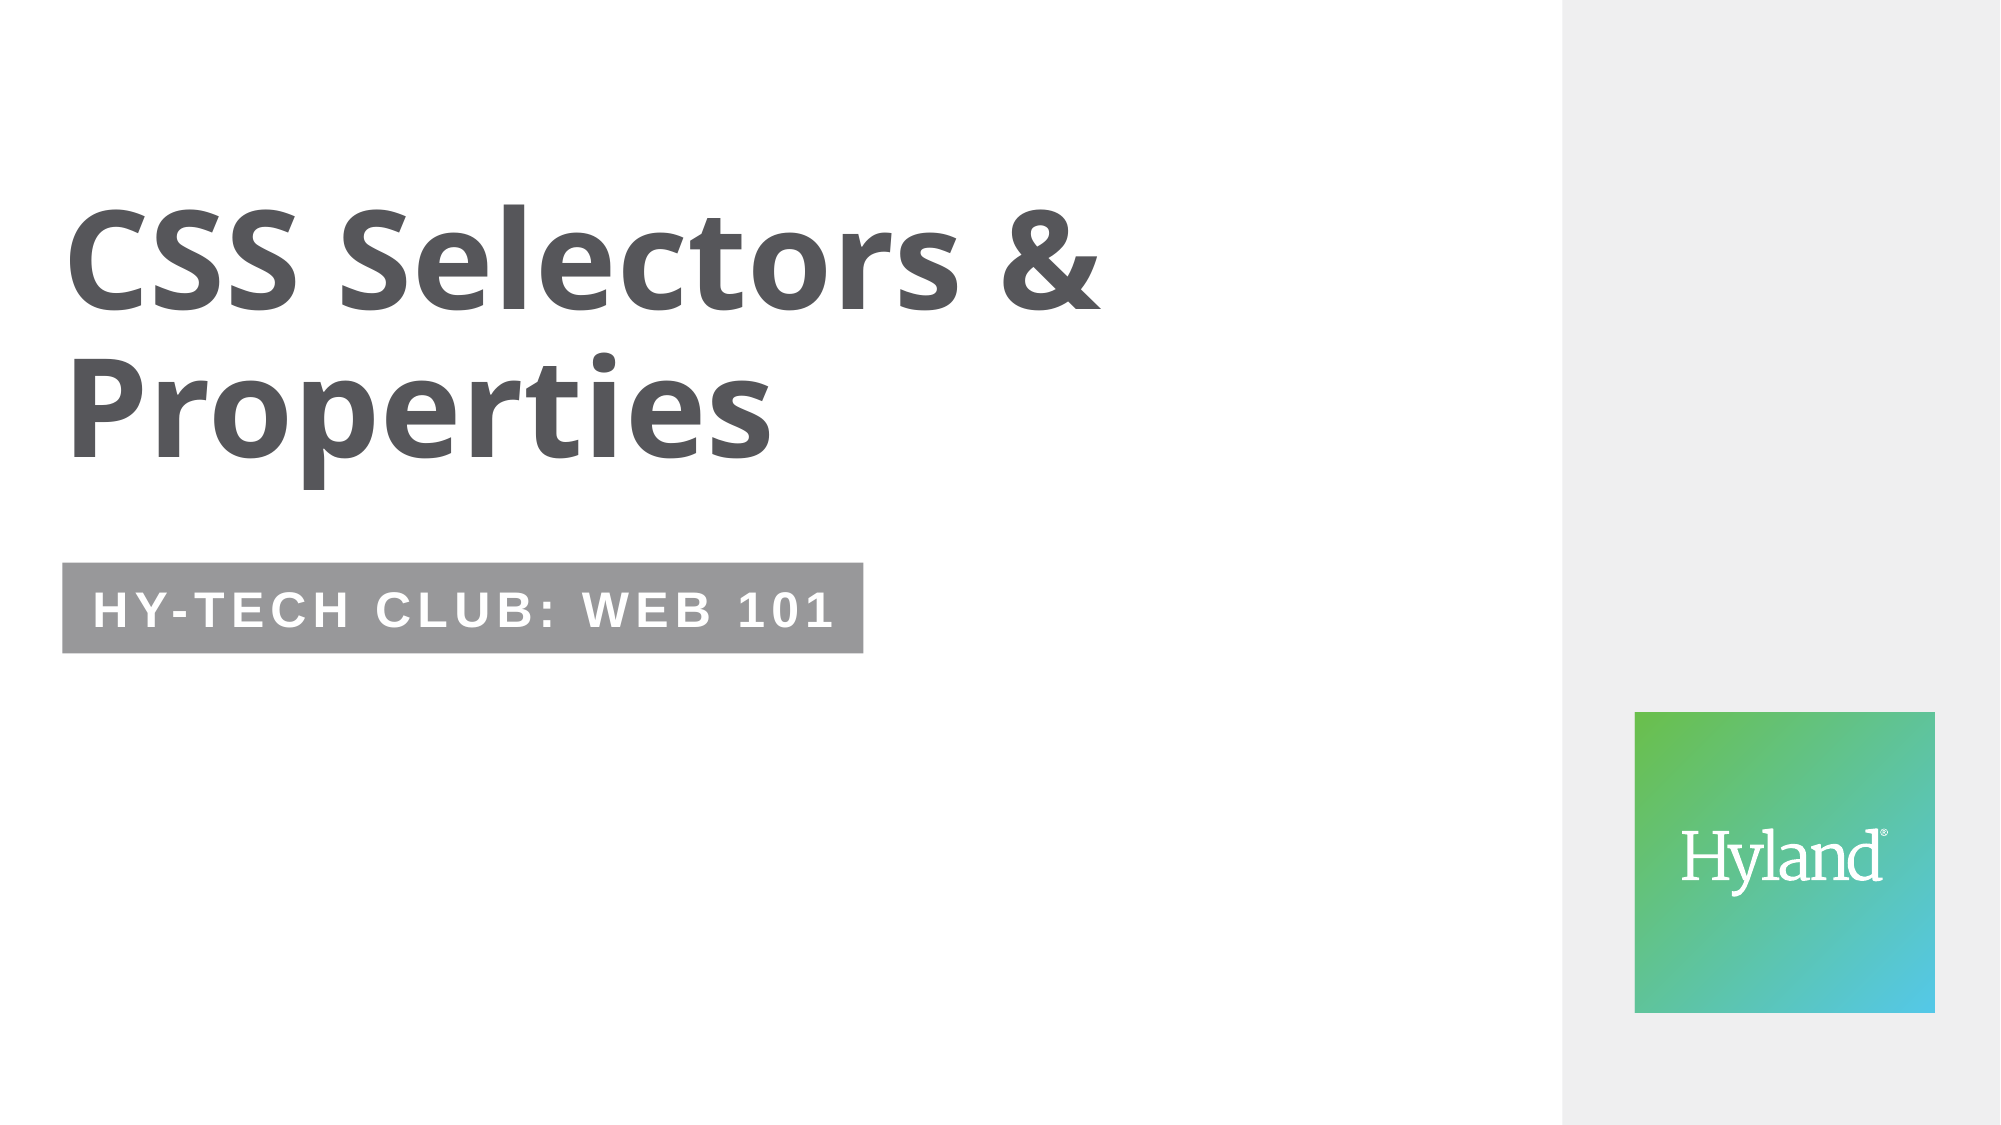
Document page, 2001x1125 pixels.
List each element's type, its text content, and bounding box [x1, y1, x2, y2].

subtitle Hy-Tech Club: Web 101 [62, 562, 864, 654]
title CSS Selectors & Properties [62, 37, 1507, 488]
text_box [1634, 712, 1935, 1013]
